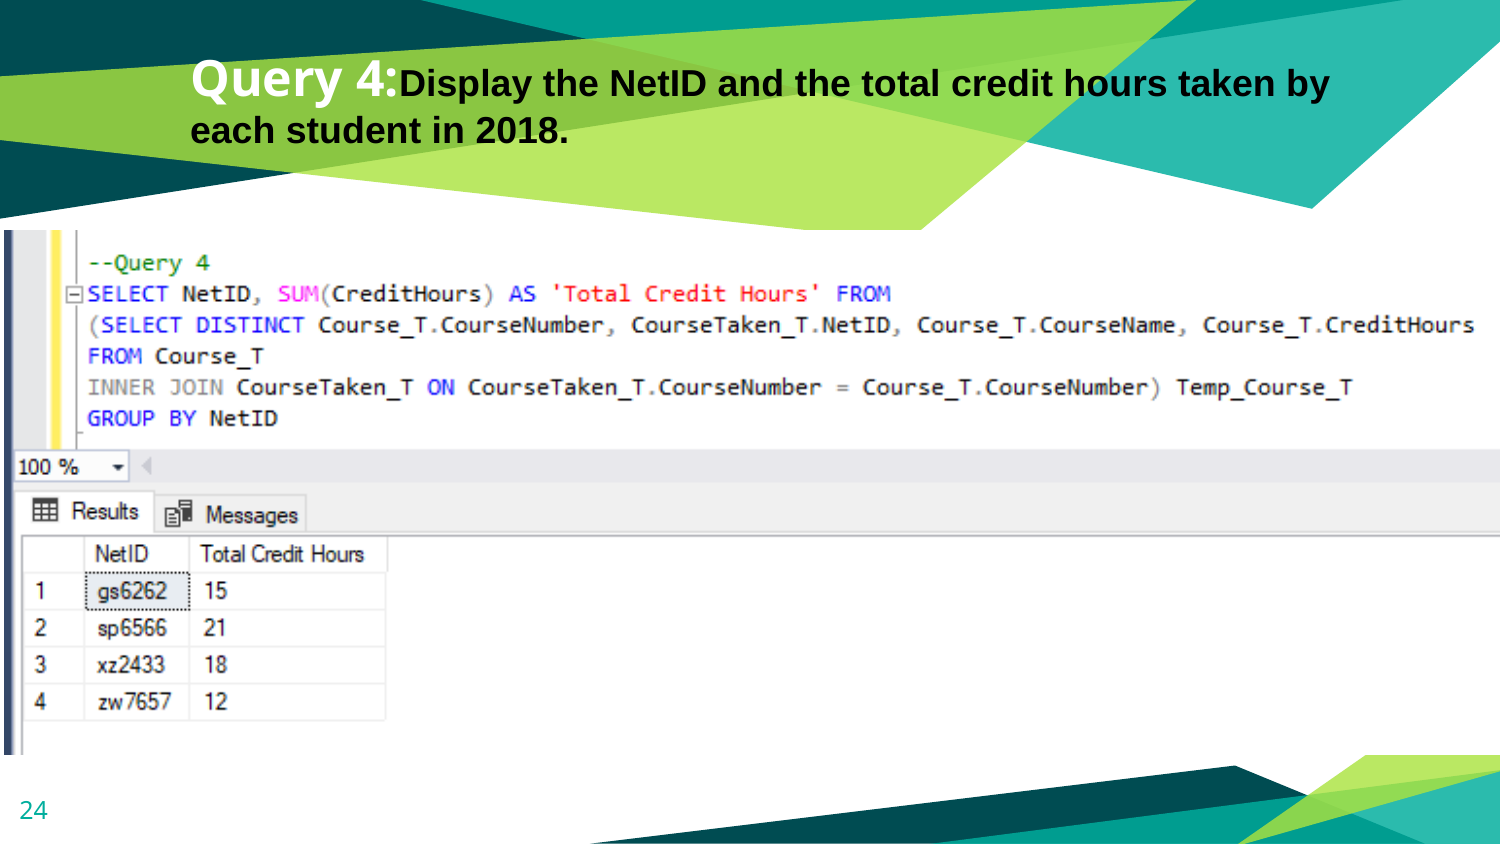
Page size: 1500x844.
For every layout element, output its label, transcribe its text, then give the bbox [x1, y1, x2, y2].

slide_number ‹#› [4, 779, 95, 844]
picture [4, 229, 1500, 756]
title Query 4:Display the NetID and the total credit hours taken by each student in 2018. [175, 31, 1385, 172]
